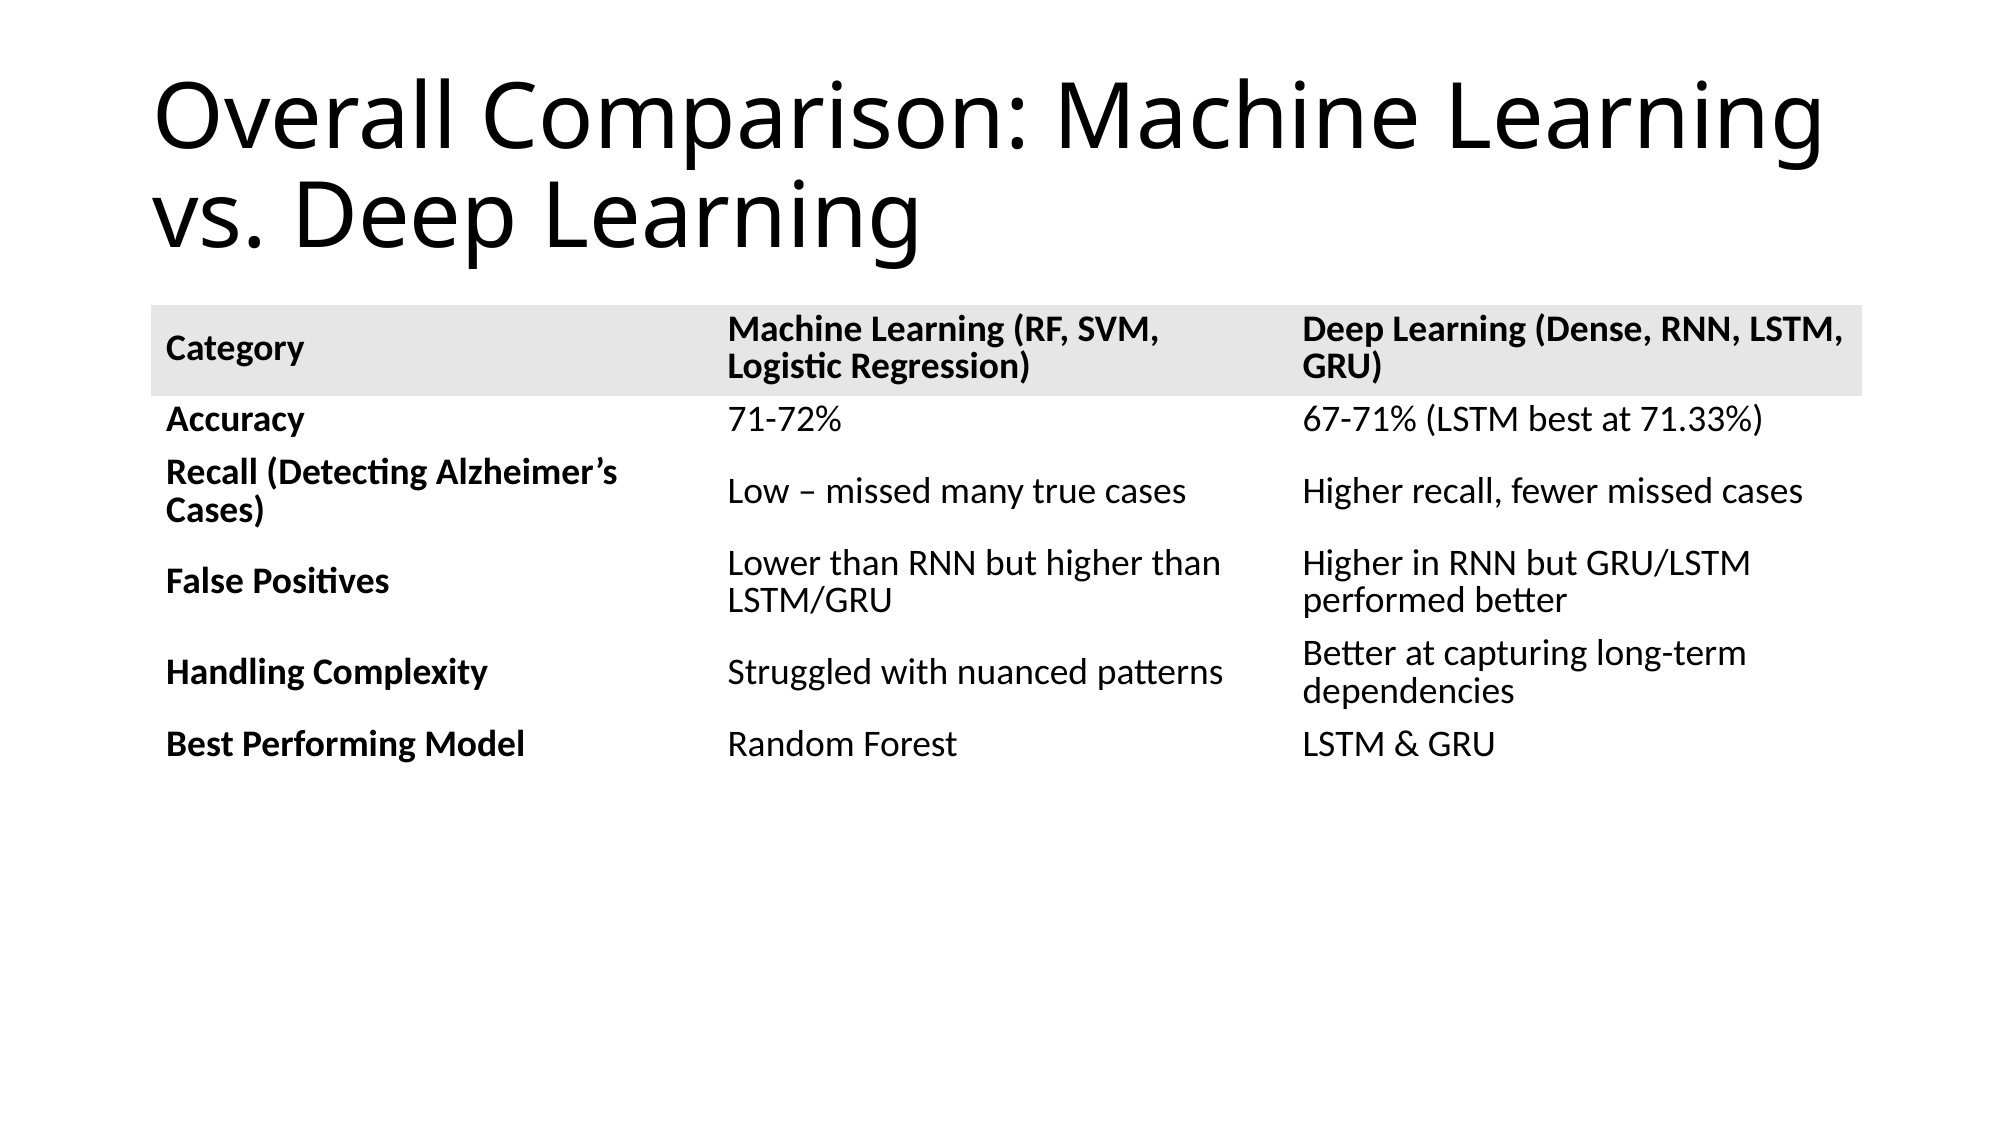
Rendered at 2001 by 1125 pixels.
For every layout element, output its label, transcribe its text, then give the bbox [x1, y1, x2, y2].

table_header Deep Learning (Dense, RNN, LSTM, GRU) [1287, 305, 1862, 396]
table_cell Struggled with nuanced patterns [712, 630, 1287, 720]
table_cell 67-71% (LSTM best at 71.33%) [1287, 396, 1862, 449]
table_cell Accuracy [151, 396, 712, 449]
table_cell Higher recall, fewer missed cases [1287, 449, 1862, 539]
table_cell LSTM & GRU [1287, 720, 1862, 773]
table_header Machine Learning (RF, SVM, Logistic Regression) [712, 305, 1287, 396]
table_cell Better at capturing long-term dependencies [1287, 630, 1862, 720]
table_cell Handling Complexity [151, 630, 712, 720]
table_cell Higher in RNN but GRU/LSTM performed better [1287, 539, 1862, 630]
table_header Category [151, 305, 712, 396]
table_cell Random Forest [712, 720, 1287, 773]
table_cell Recall (Detecting Alzheimer’s Cases) [151, 449, 712, 539]
table_cell Lower than RNN but higher than LSTM/GRU [712, 539, 1287, 630]
table_cell 71-72% [712, 396, 1287, 449]
table_cell False Positives [151, 539, 712, 630]
table_cell Best Performing Model [151, 720, 712, 773]
title Overall Comparison: Machine Learning vs. Deep Learning [137, 59, 1863, 278]
table_cell Low – missed many true cases [712, 449, 1287, 539]
